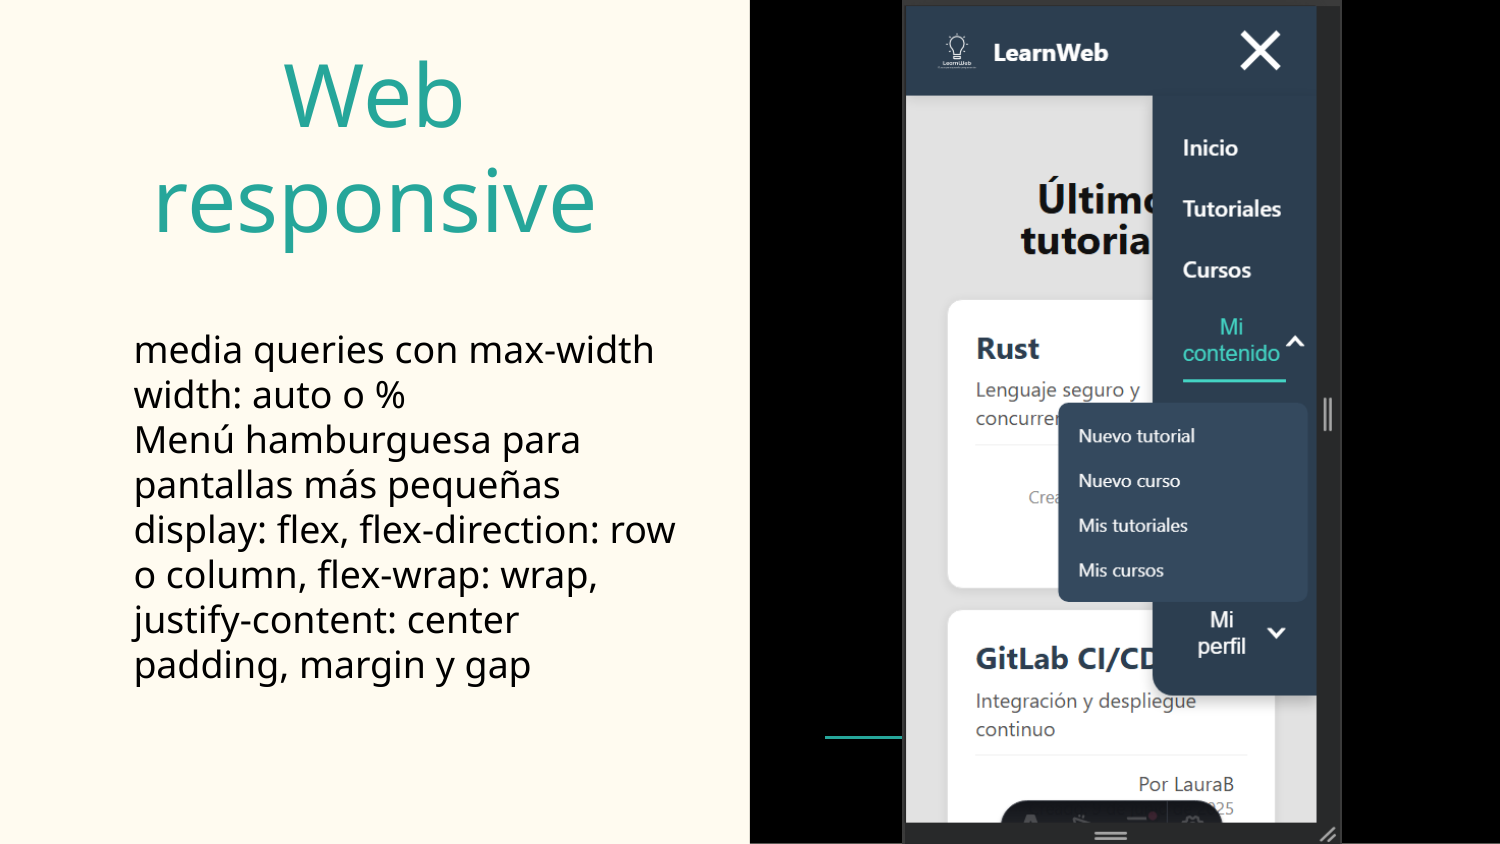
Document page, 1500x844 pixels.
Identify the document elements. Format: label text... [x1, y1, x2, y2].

picture [902, 0, 1342, 844]
subtitle media queries con max-width width: auto o % Menú hamburguesa para pantallas más pequeñas display: flex, flex-direction: row o column, flex-wrap: wrap, justify-content: center padding, margin y gap [43, 311, 708, 799]
title Web responsive [43, 45, 708, 265]
